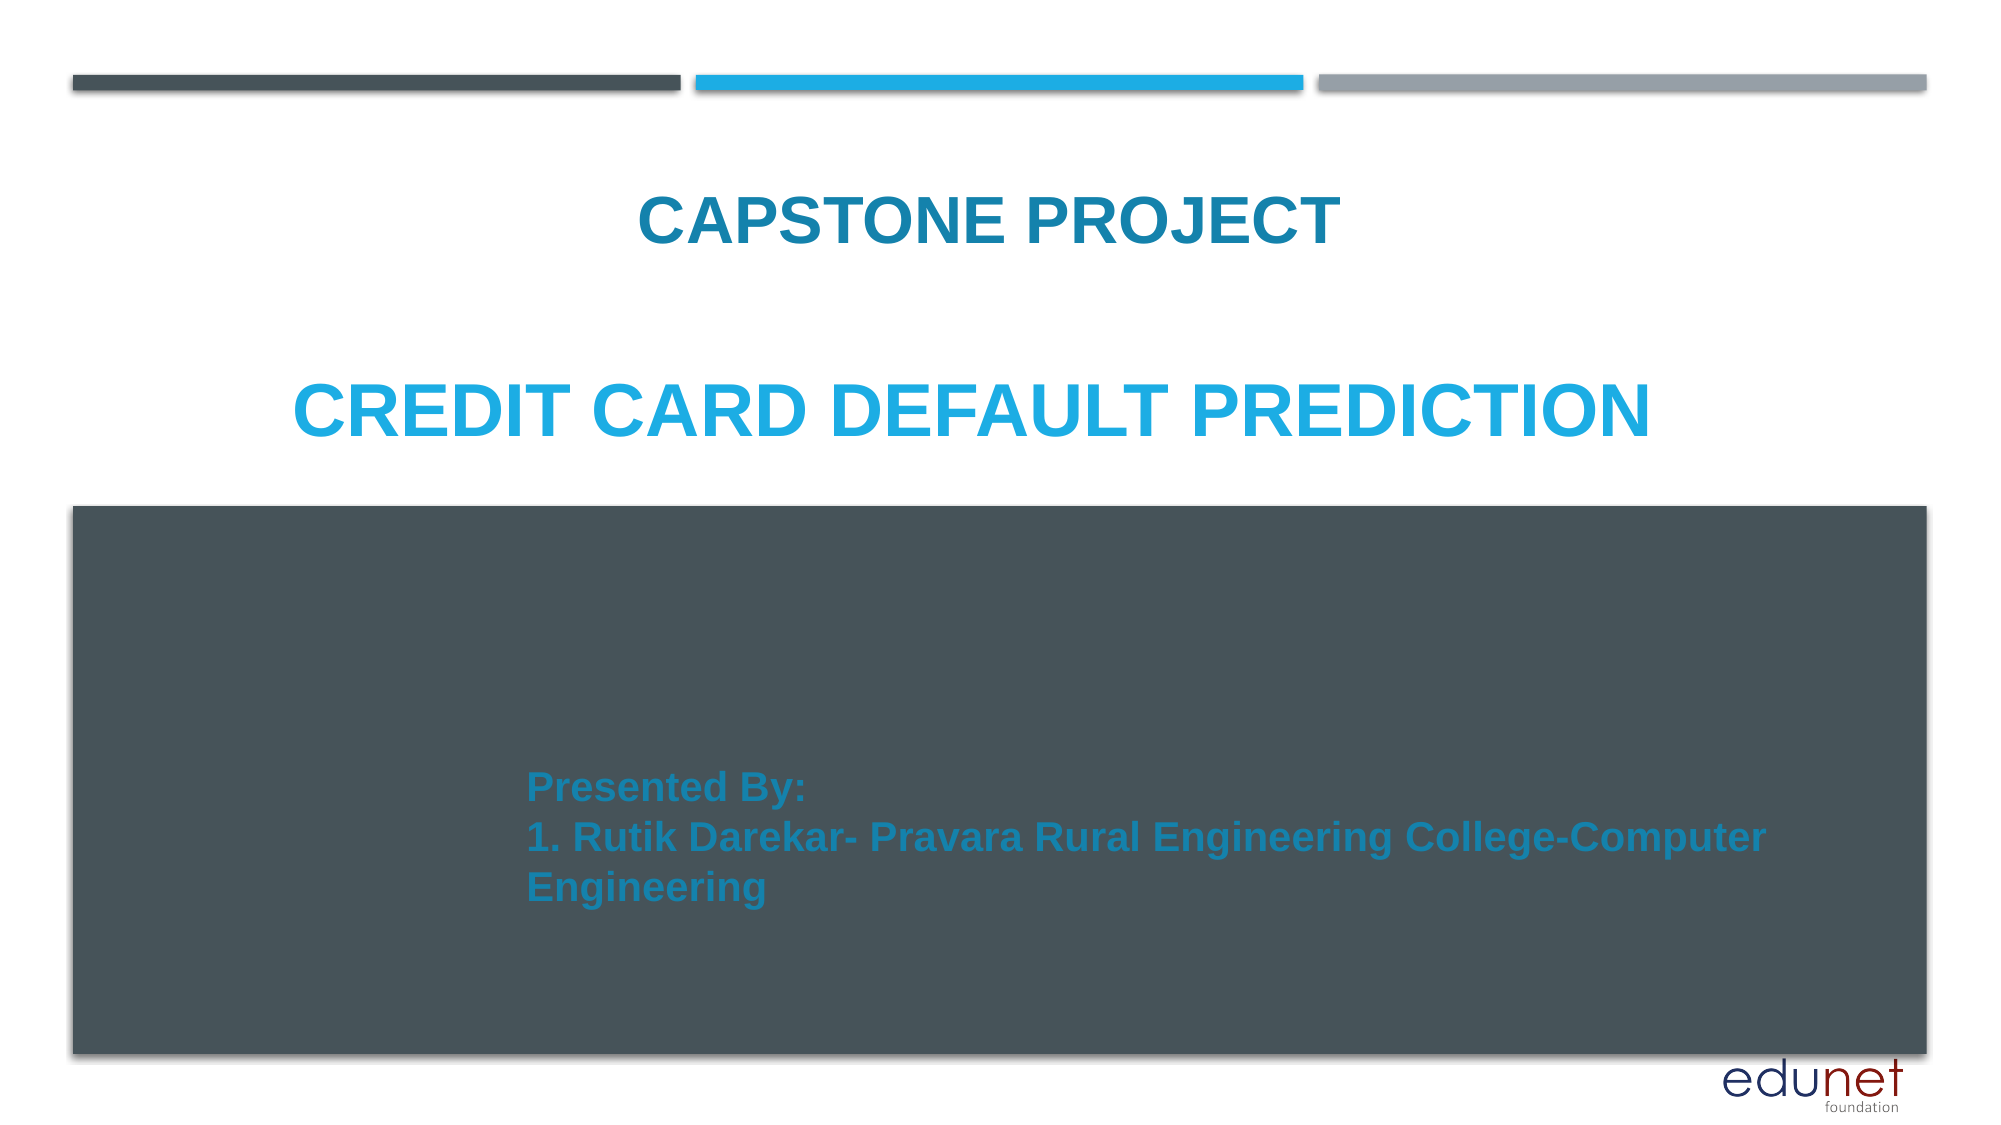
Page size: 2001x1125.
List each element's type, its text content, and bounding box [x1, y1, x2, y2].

text_box CAPSTONE PROJECT [0, 169, 2000, 265]
text_box Presented By: 1. Rutik Darekar- Pravara Rural Engineering College-Computer Engineering [511, 752, 1821, 918]
picture [1719, 1056, 1905, 1116]
title CREDIT CARD DEFAULT PREDICTION [222, 298, 1723, 460]
